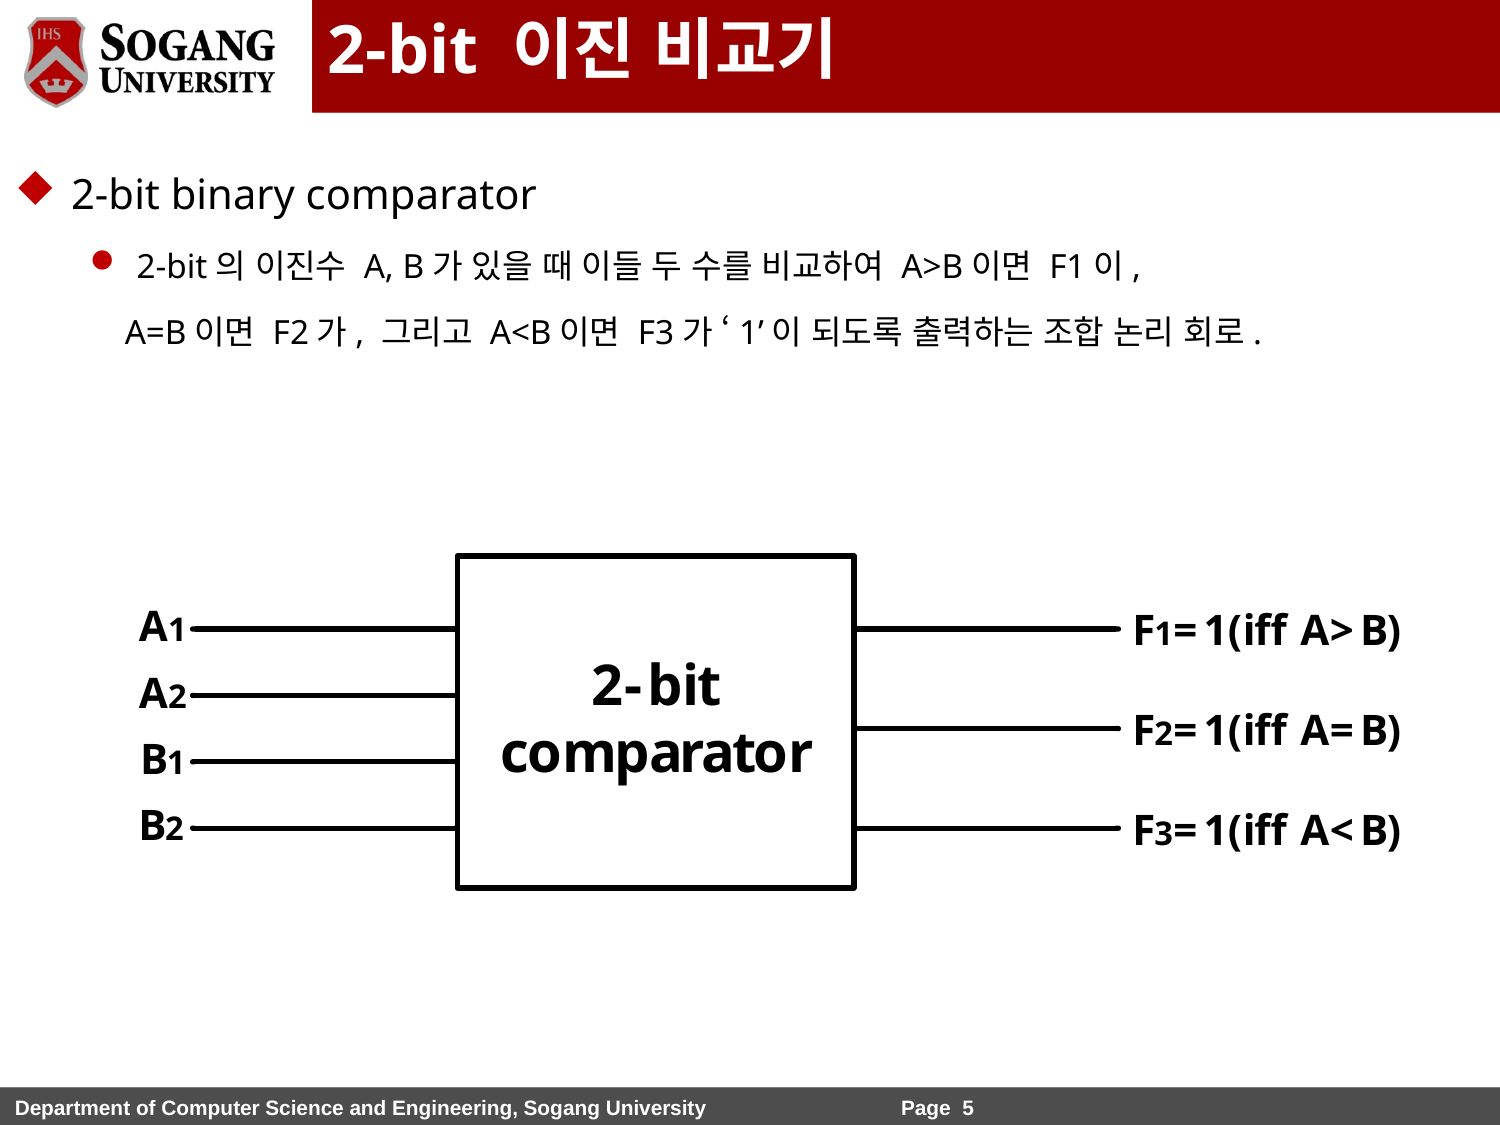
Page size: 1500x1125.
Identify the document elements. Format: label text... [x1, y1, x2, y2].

text_box 2-bit binary comparator 2-bit의 이진수 A, B가 있을 때 이들 두 수를 비교하여 A>B이면 F1이, A=B이면 F2가, 그리고 A<B이면 F3가 ‘1’이 되도록 출력하는 조합 논리 회로. [0, 160, 1500, 1083]
picture [24, 17, 88, 108]
picture [135, 550, 1405, 894]
text_box 2-bit 이진 비교기 [312, 0, 1500, 114]
picture [99, 23, 275, 93]
